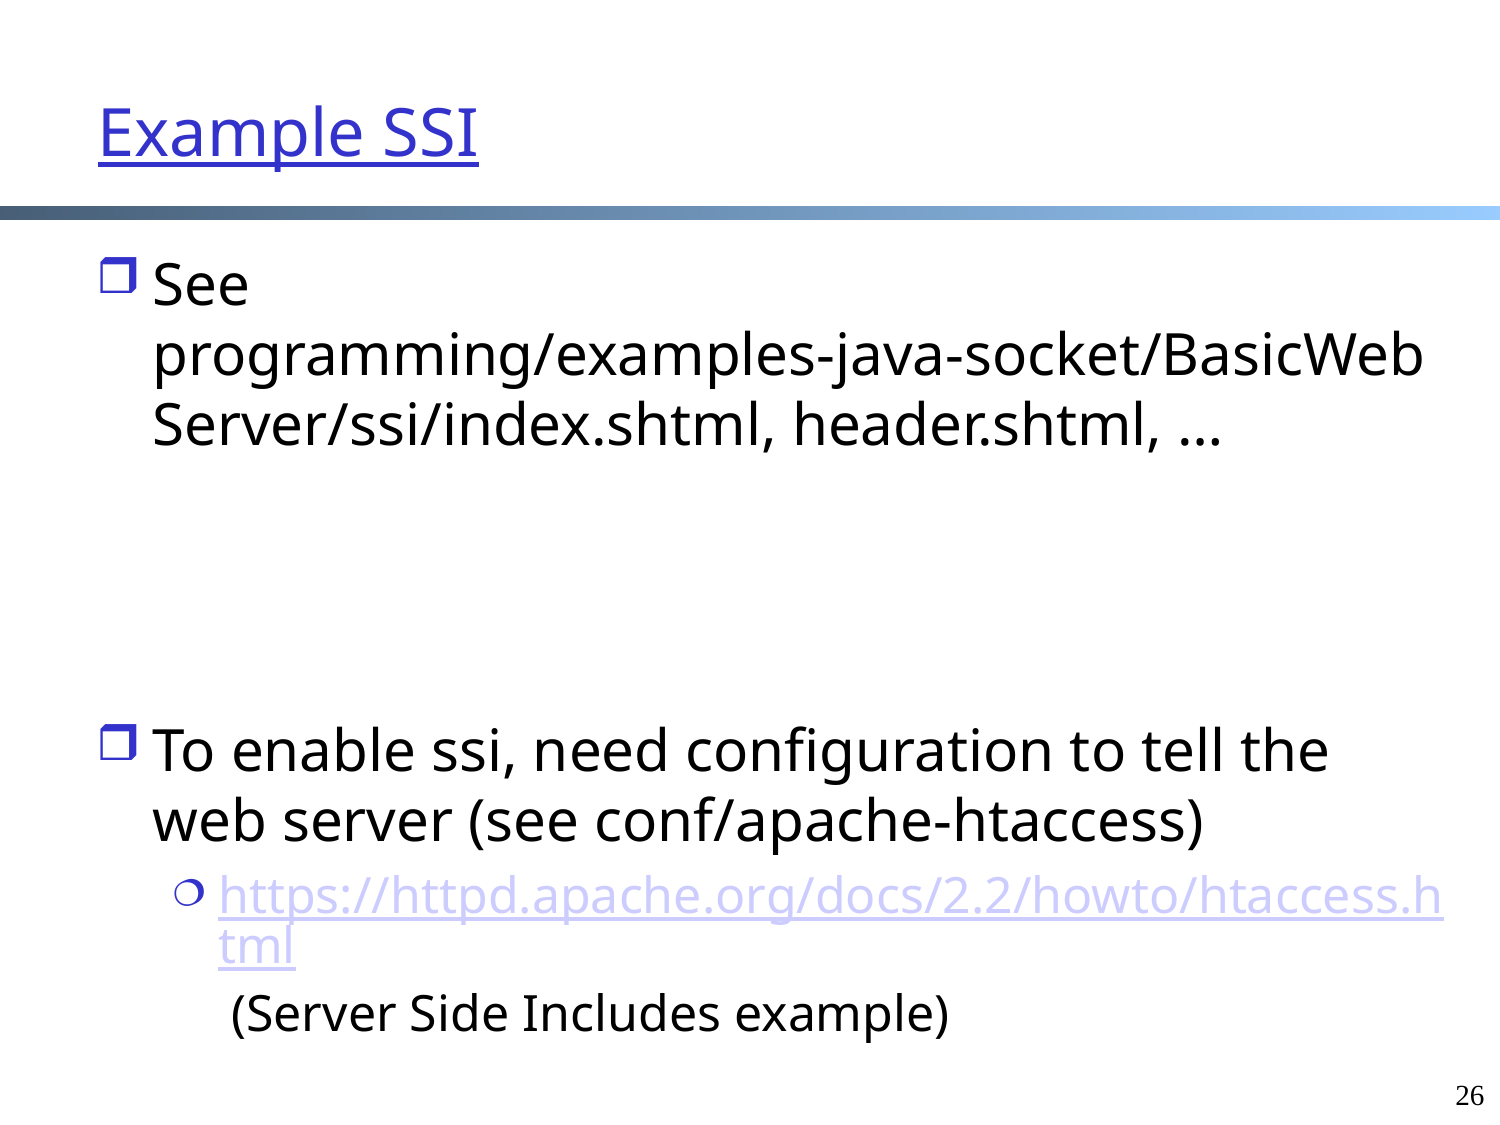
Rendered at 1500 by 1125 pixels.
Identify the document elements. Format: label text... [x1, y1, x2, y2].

slide_number 26 [1424, 1068, 1500, 1125]
title Example SSI [82, 61, 1358, 199]
list See programming/examples-java-socket/BasicWebServer/ssi/index.shtml, header.shtml, … To enable ssi, need configuration to tell the web server (see conf/apache-htaccess) https://httpd.apache.org/docs/2.2/howto/htaccess.html (Server Side Includes example) [81, 239, 1461, 1002]
